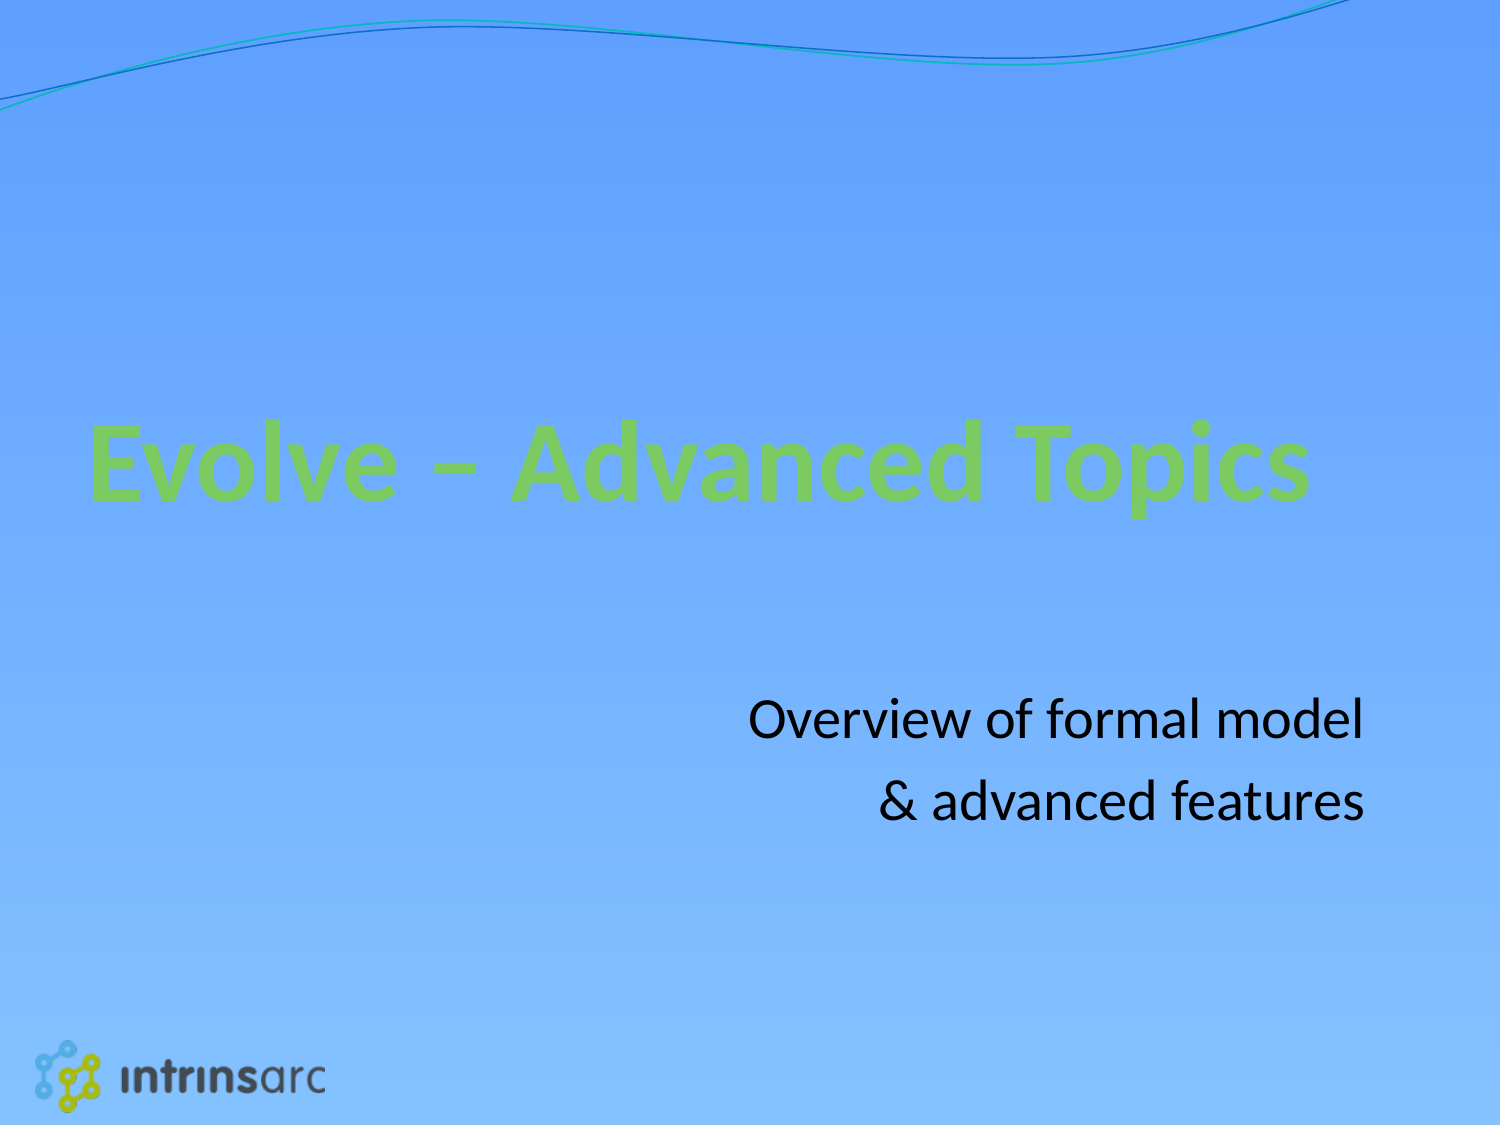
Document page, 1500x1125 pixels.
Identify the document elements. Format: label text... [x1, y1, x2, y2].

subtitle Overview of formal model & advanced features [87, 591, 1376, 879]
picture [35, 997, 325, 1114]
title Evolve – Advanced Topics [87, 224, 1376, 525]
